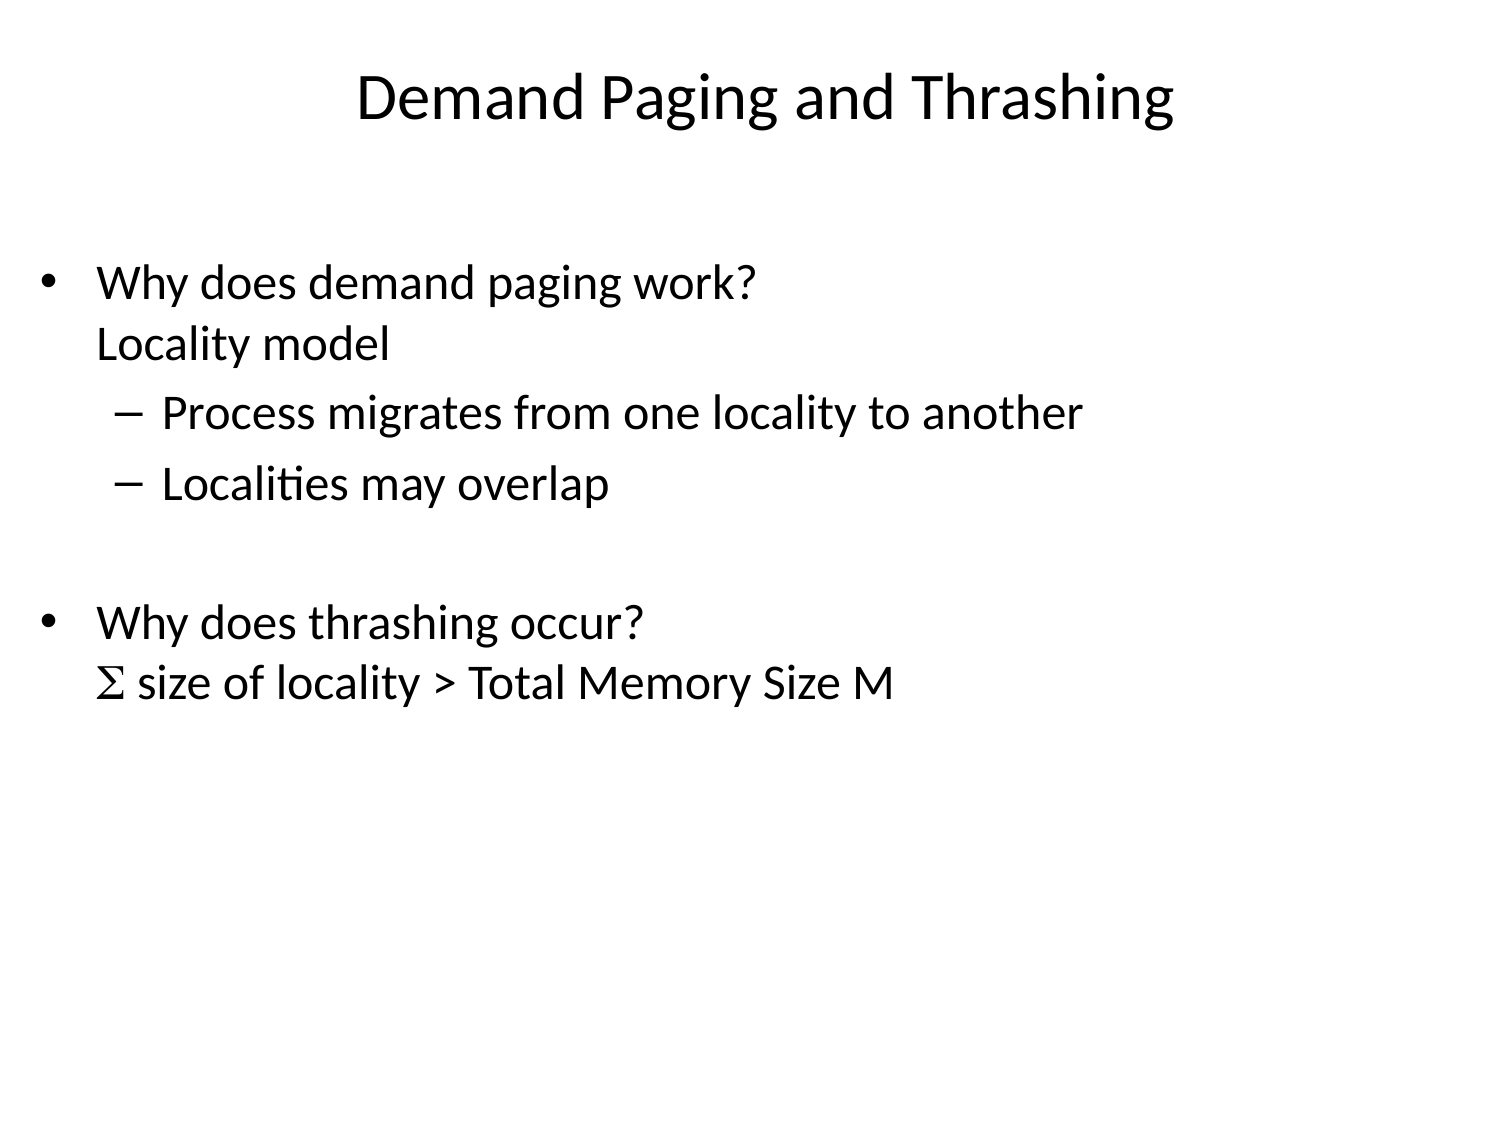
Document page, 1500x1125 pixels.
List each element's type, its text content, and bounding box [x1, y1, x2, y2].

list Why does demand paging work? Locality model Process migrates from one locality to another Localities may overlap Why does thrashing occur?  size of locality > Total Memory Size M [24, 242, 1454, 1038]
title Demand Paging and Thrashing [165, 45, 1382, 141]
